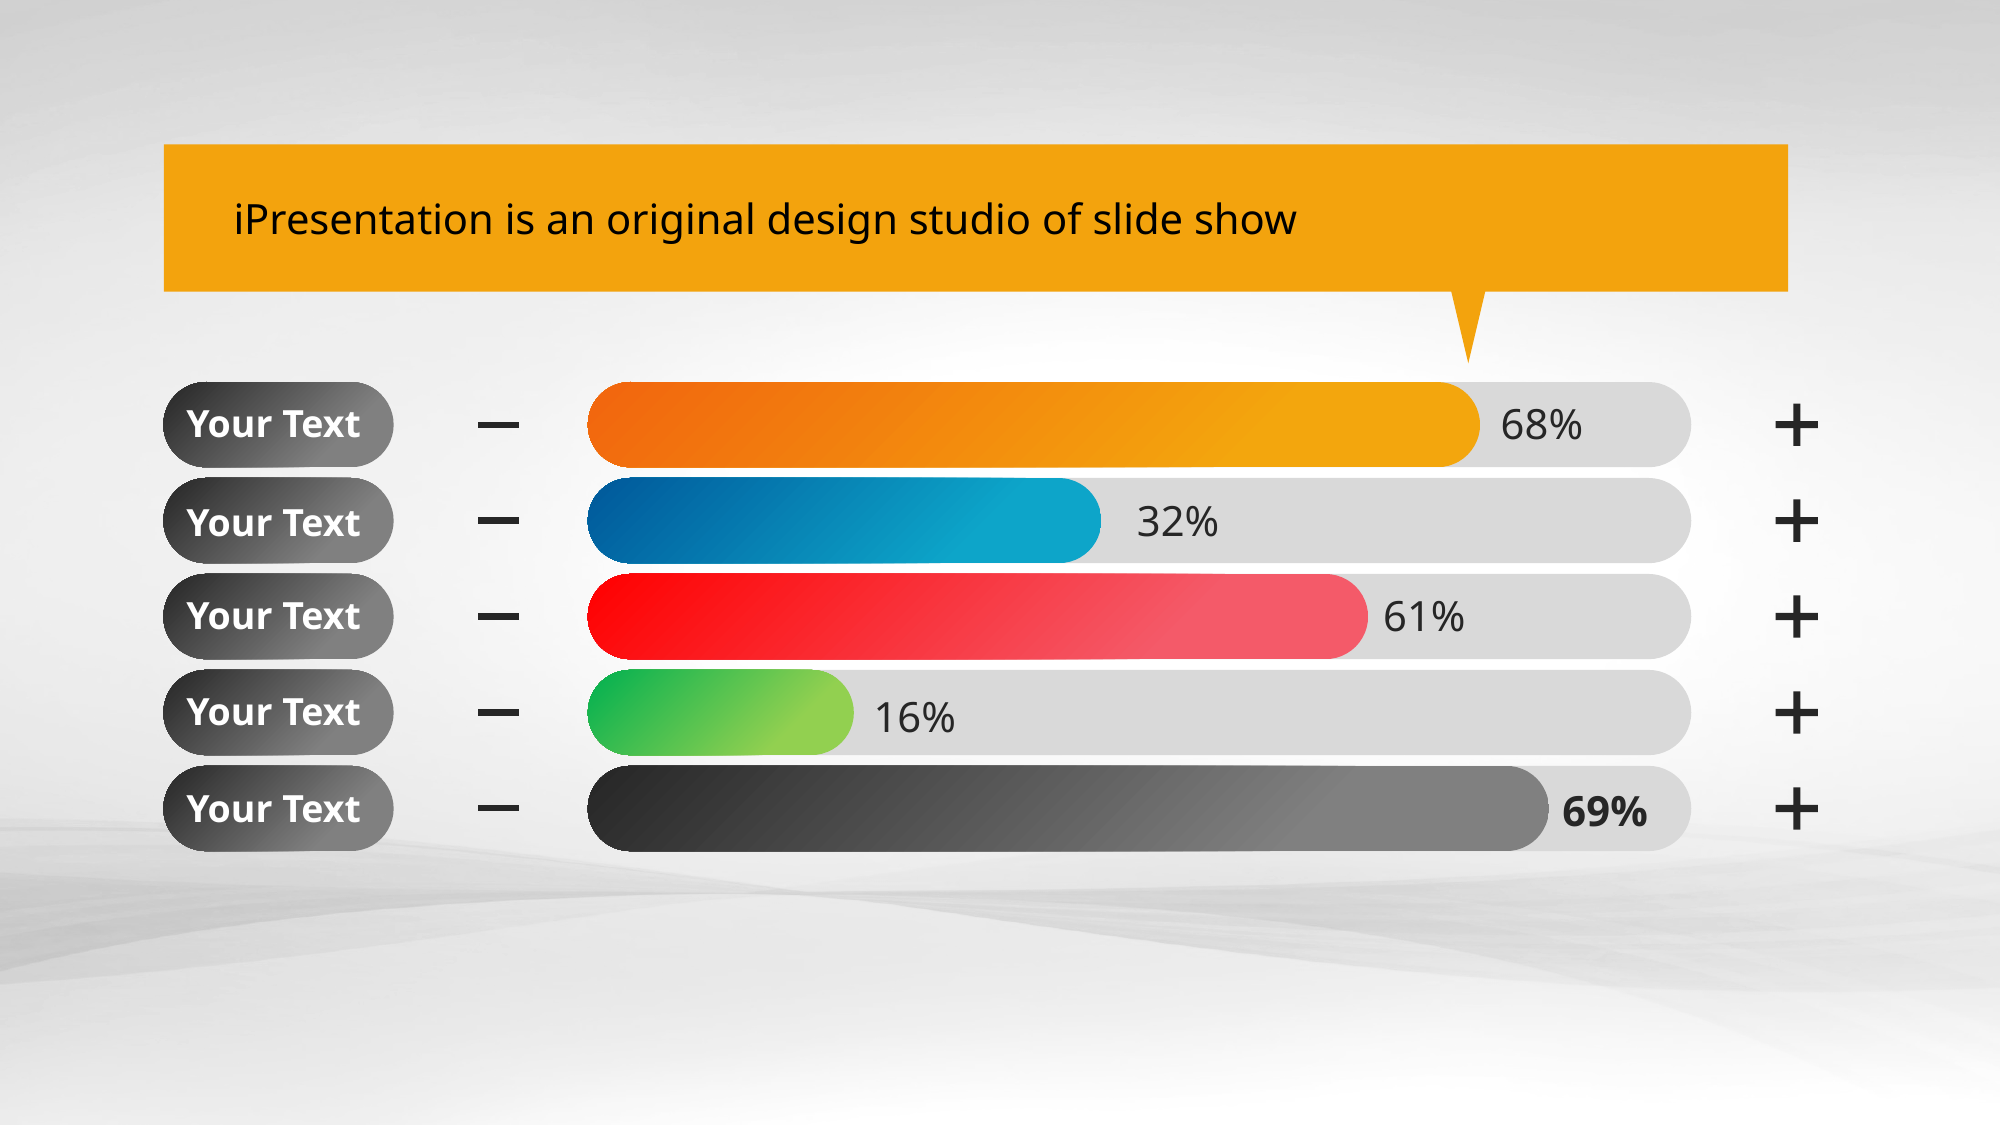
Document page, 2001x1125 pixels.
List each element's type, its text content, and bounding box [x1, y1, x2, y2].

text_box 61% [1368, 582, 1481, 647]
text_box [477, 421, 520, 429]
text_box [172, 645, 385, 661]
text_box [1775, 402, 1819, 447]
text_box [162, 782, 171, 835]
text_box [386, 590, 395, 643]
text_box [174, 476, 383, 491]
text_box [586, 380, 1482, 469]
text_box [386, 398, 395, 451]
text_box [162, 398, 171, 451]
text_box [586, 668, 855, 757]
text_box 16% [858, 682, 972, 748]
text_box [173, 838, 384, 853]
text_box [477, 708, 520, 717]
text_box 32% [1122, 487, 1235, 553]
text_box [477, 612, 520, 621]
text_box [586, 476, 1103, 565]
text_box [477, 516, 520, 525]
text_box [173, 741, 384, 757]
text_box Your Text [171, 392, 386, 453]
text_box [477, 804, 520, 812]
text_box 69% [1547, 776, 1663, 842]
text_box [174, 764, 383, 778]
text_box Your Text [171, 584, 386, 645]
text_box [177, 380, 380, 392]
text_box Your Text [171, 778, 386, 838]
text_box [386, 782, 395, 835]
text_box [175, 552, 382, 565]
text_box Your Text [171, 680, 386, 741]
text_box [386, 494, 395, 547]
text_box [586, 572, 1368, 661]
text_box [1775, 690, 1819, 735]
text_box [386, 686, 395, 739]
text_box [814, 668, 1693, 757]
text_box [1509, 764, 1693, 853]
text_box [1438, 380, 1693, 469]
text_box [162, 686, 171, 739]
text_box [586, 764, 1547, 853]
text_box [1060, 476, 1693, 565]
text_box [162, 590, 171, 643]
text_box [162, 494, 171, 547]
text_box [172, 453, 385, 469]
text_box [1327, 572, 1693, 661]
text_box [177, 572, 380, 584]
text_box [1775, 498, 1819, 543]
text_box [177, 668, 380, 680]
text_box 68% [1485, 390, 1599, 456]
text_box [1775, 594, 1819, 639]
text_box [163, 144, 1789, 364]
text_box Your Text [171, 491, 386, 552]
text_box [1775, 786, 1819, 831]
